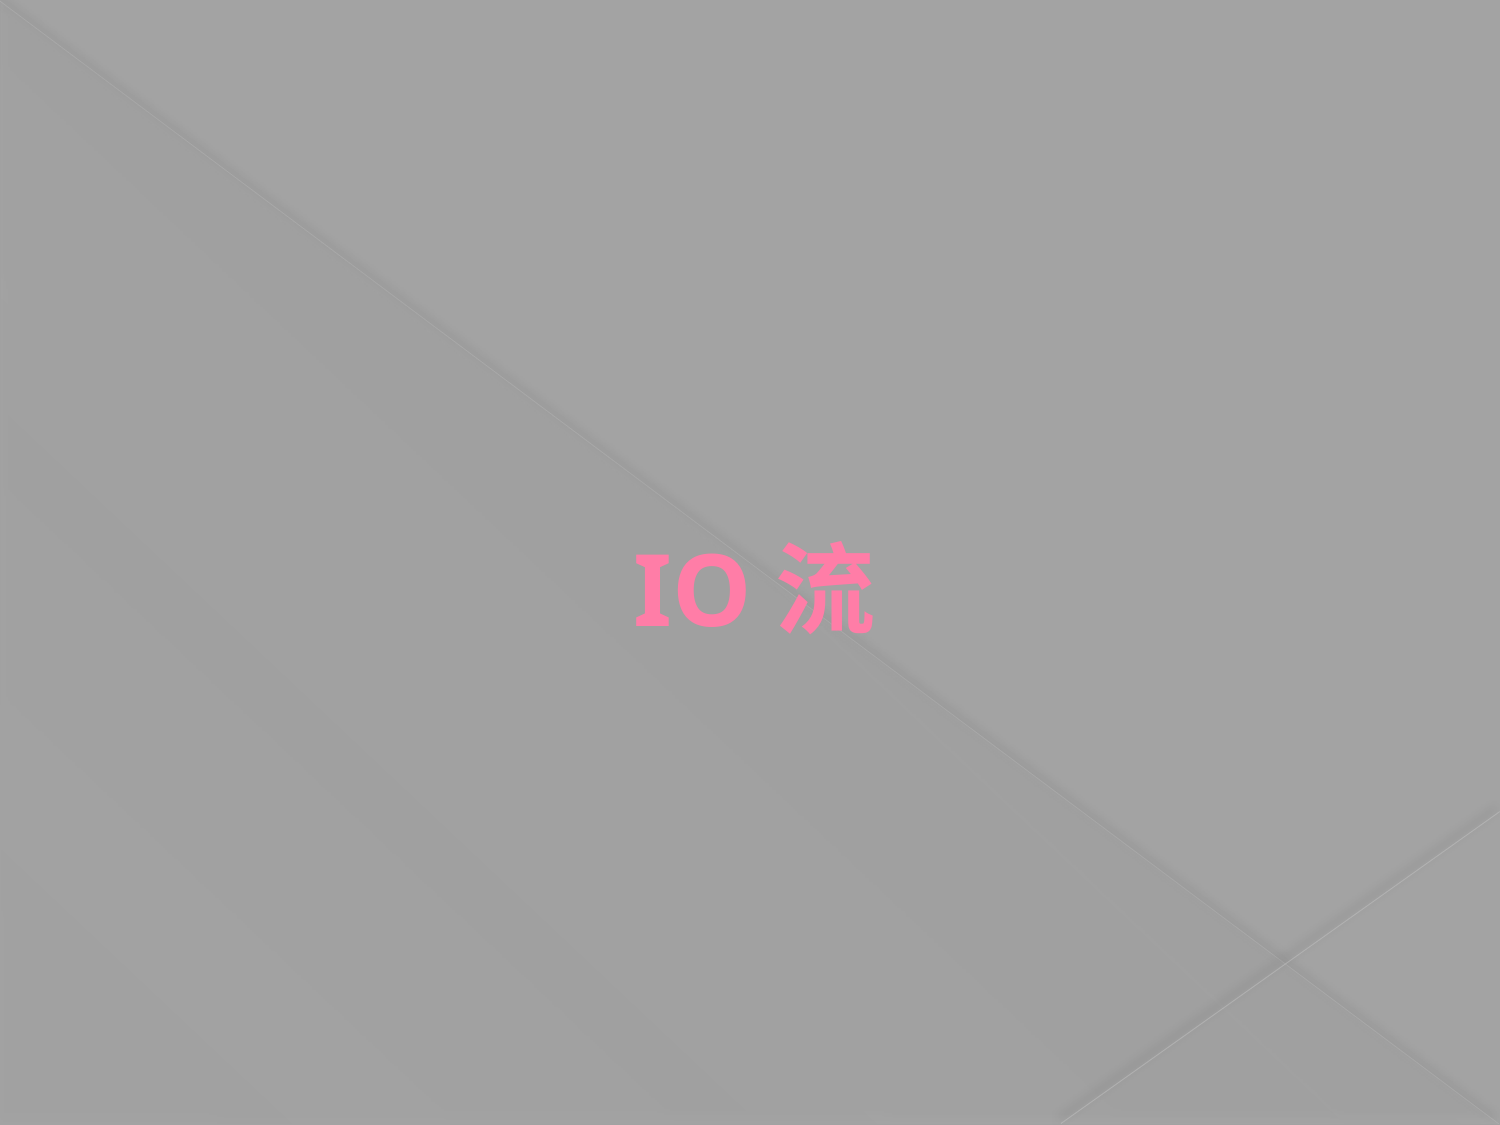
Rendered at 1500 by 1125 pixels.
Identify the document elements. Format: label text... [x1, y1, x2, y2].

title IO流 [538, 473, 893, 699]
